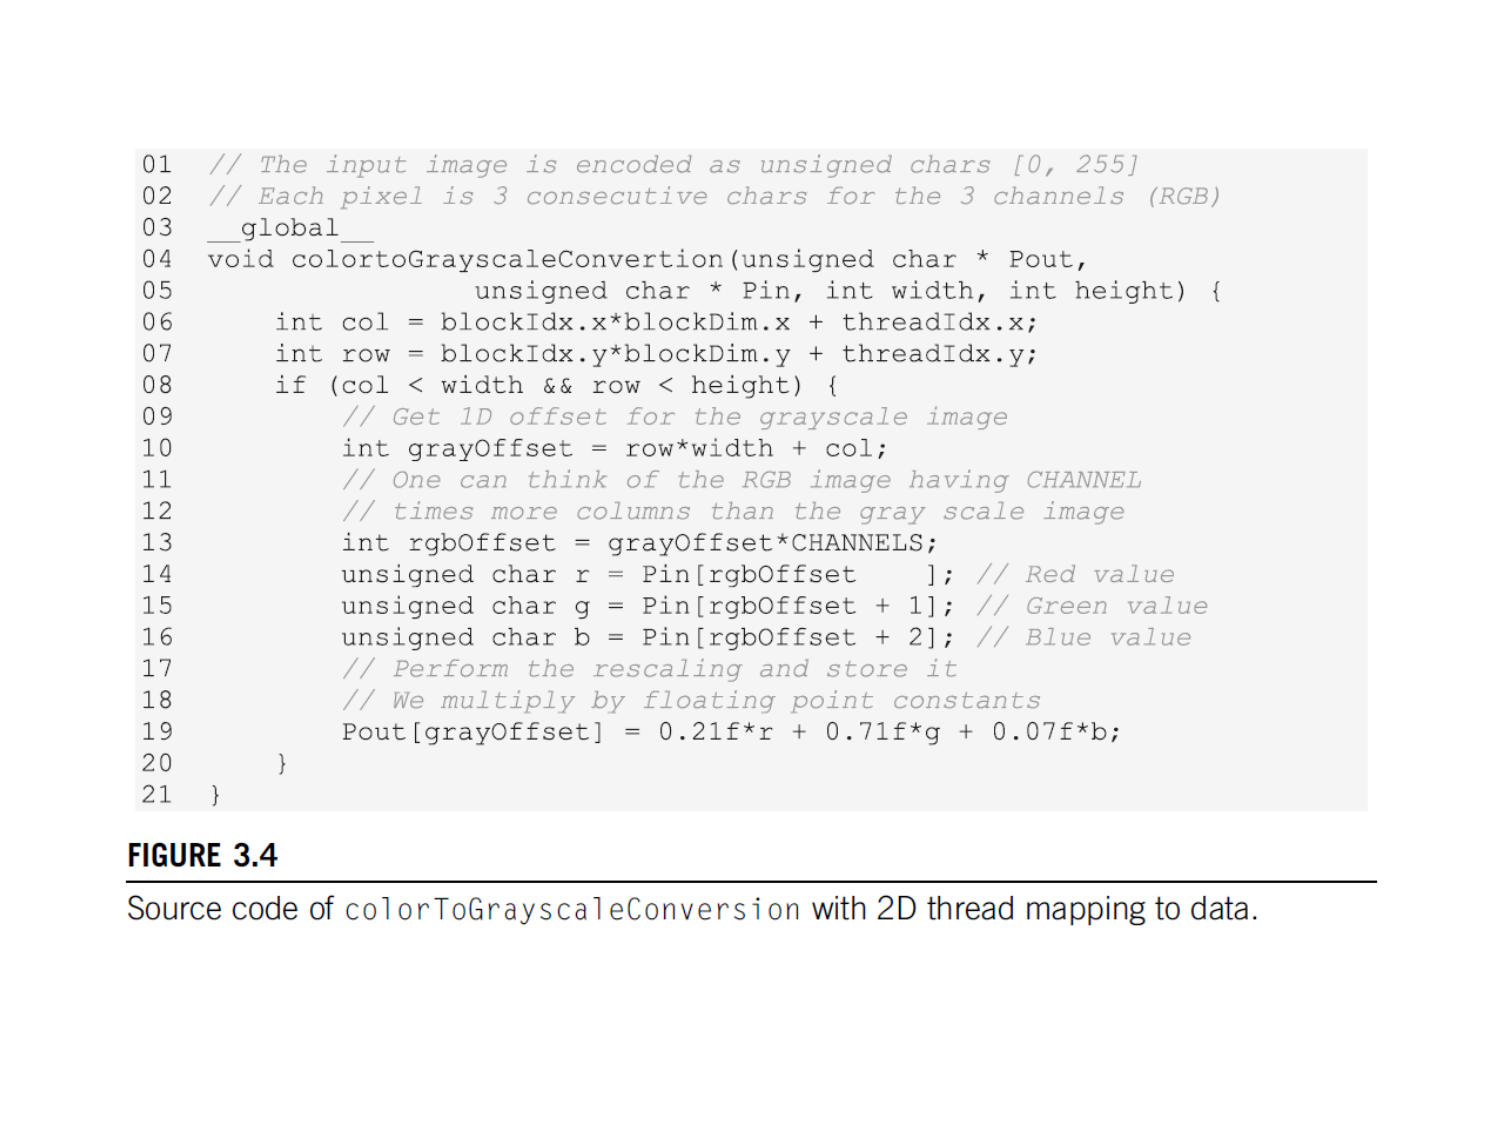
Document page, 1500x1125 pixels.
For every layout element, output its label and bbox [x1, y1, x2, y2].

picture [99, 124, 1404, 951]
